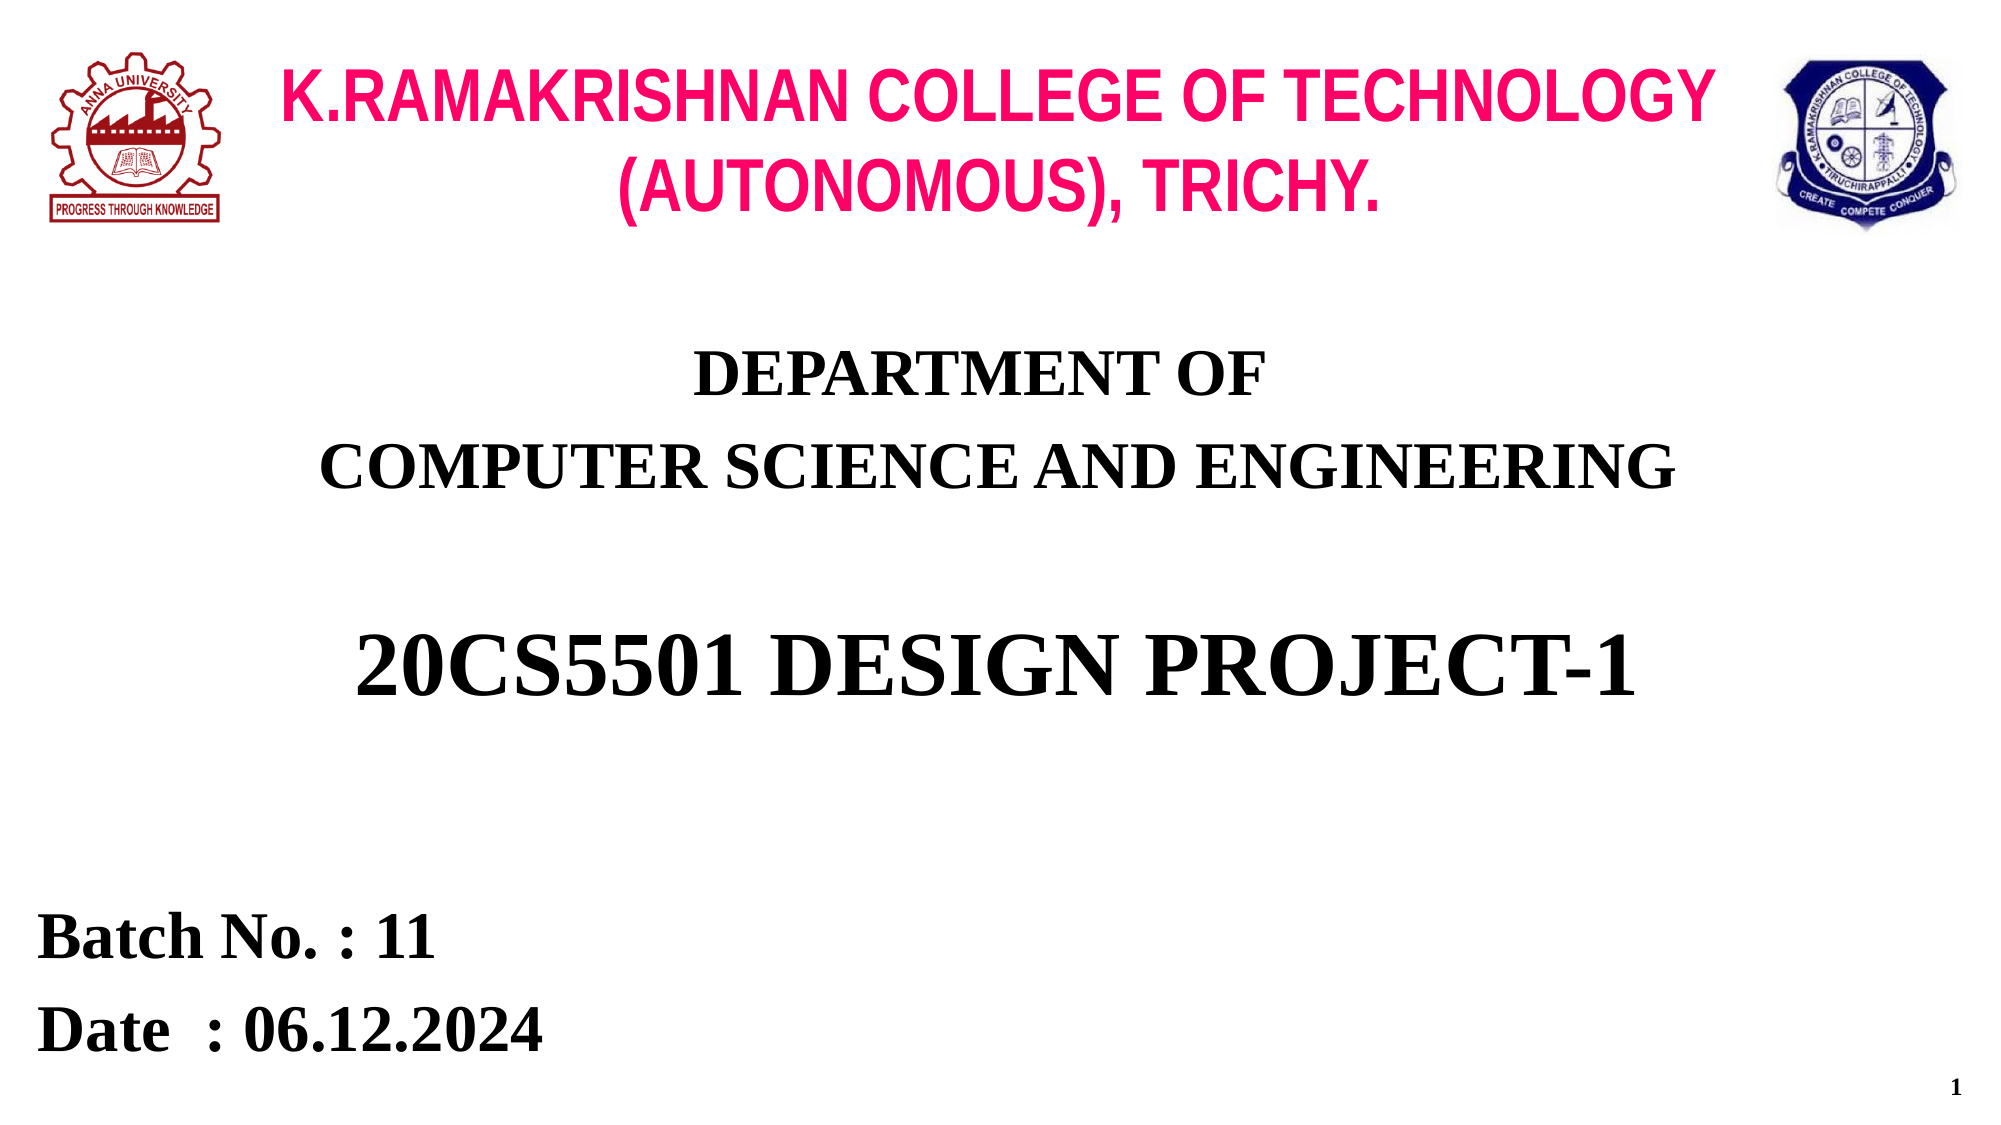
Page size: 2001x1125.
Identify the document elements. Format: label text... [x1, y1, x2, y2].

picture [1772, 54, 1963, 236]
text_box [0, 409, 1999, 596]
list DEPARTMENT OF COMPUTER SCIENCE AND ENGINEERING 20CS5501 DESIGN PROJECT-1 Batch No. : 11 Date : 06.12.2024 [22, 596, 1974, 1086]
text_box K.RAMAKRISHNAN COLLEGE OF TECHNOLOGY (AUTONOMOUS), TRICHY. [226, 38, 1773, 234]
list DEPARTMENT OF COMPUTER SCIENCE AND ENGINEERING 20CS5501 DESIGN PROJECT-1 Batch No. : 11 Date : 06.12.2024 [22, 330, 1974, 409]
slide_number 1 [1527, 1055, 1978, 1116]
picture [46, 50, 222, 224]
